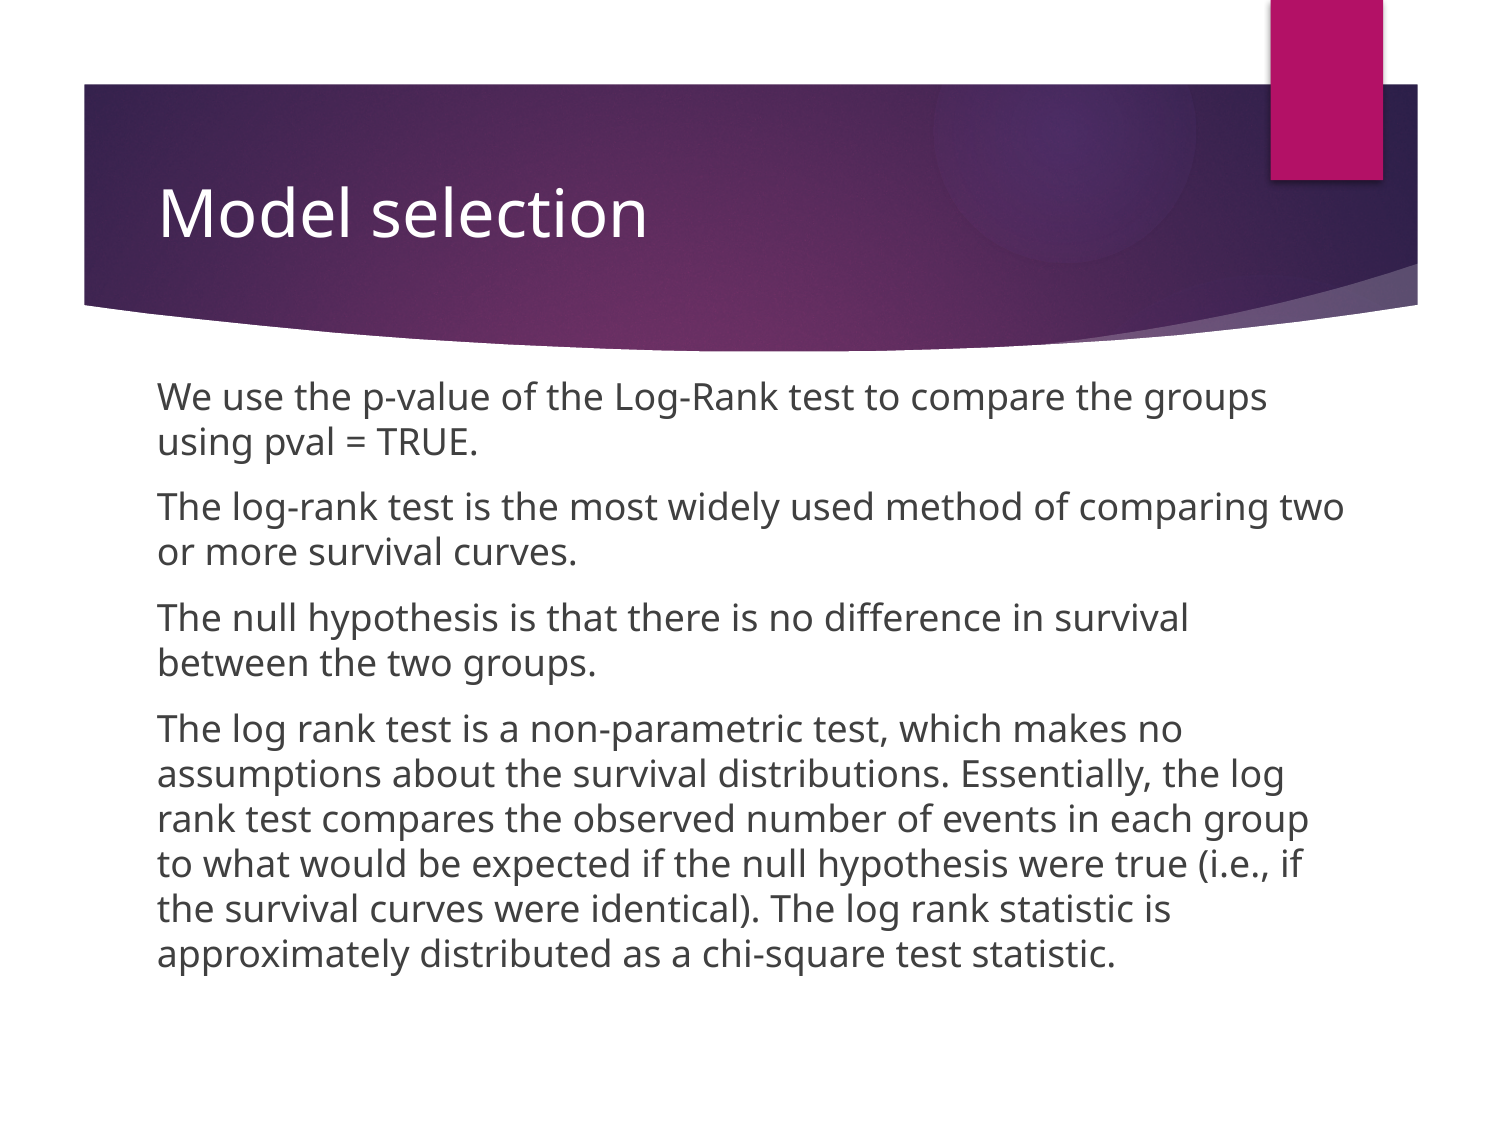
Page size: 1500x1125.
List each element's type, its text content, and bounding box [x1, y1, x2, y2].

list We use the p-value of the Log-Rank test to compare the groups using pval = TRUE. The log-rank test is the most widely used method of comparing two or more survival curves. The null hypothesis is that there is no difference in survival between the two groups. The log rank test is a non-parametric test, which makes no assumptions about the survival distributions. Essentially, the log rank test compares the observed number of events in each group to what would be expected if the null hypothesis were true (i.e., if the survival curves were identical). The log rank statistic is approximately distributed as a chi-square test statistic. [141, 364, 1364, 1050]
title Model selection [142, 152, 1183, 269]
